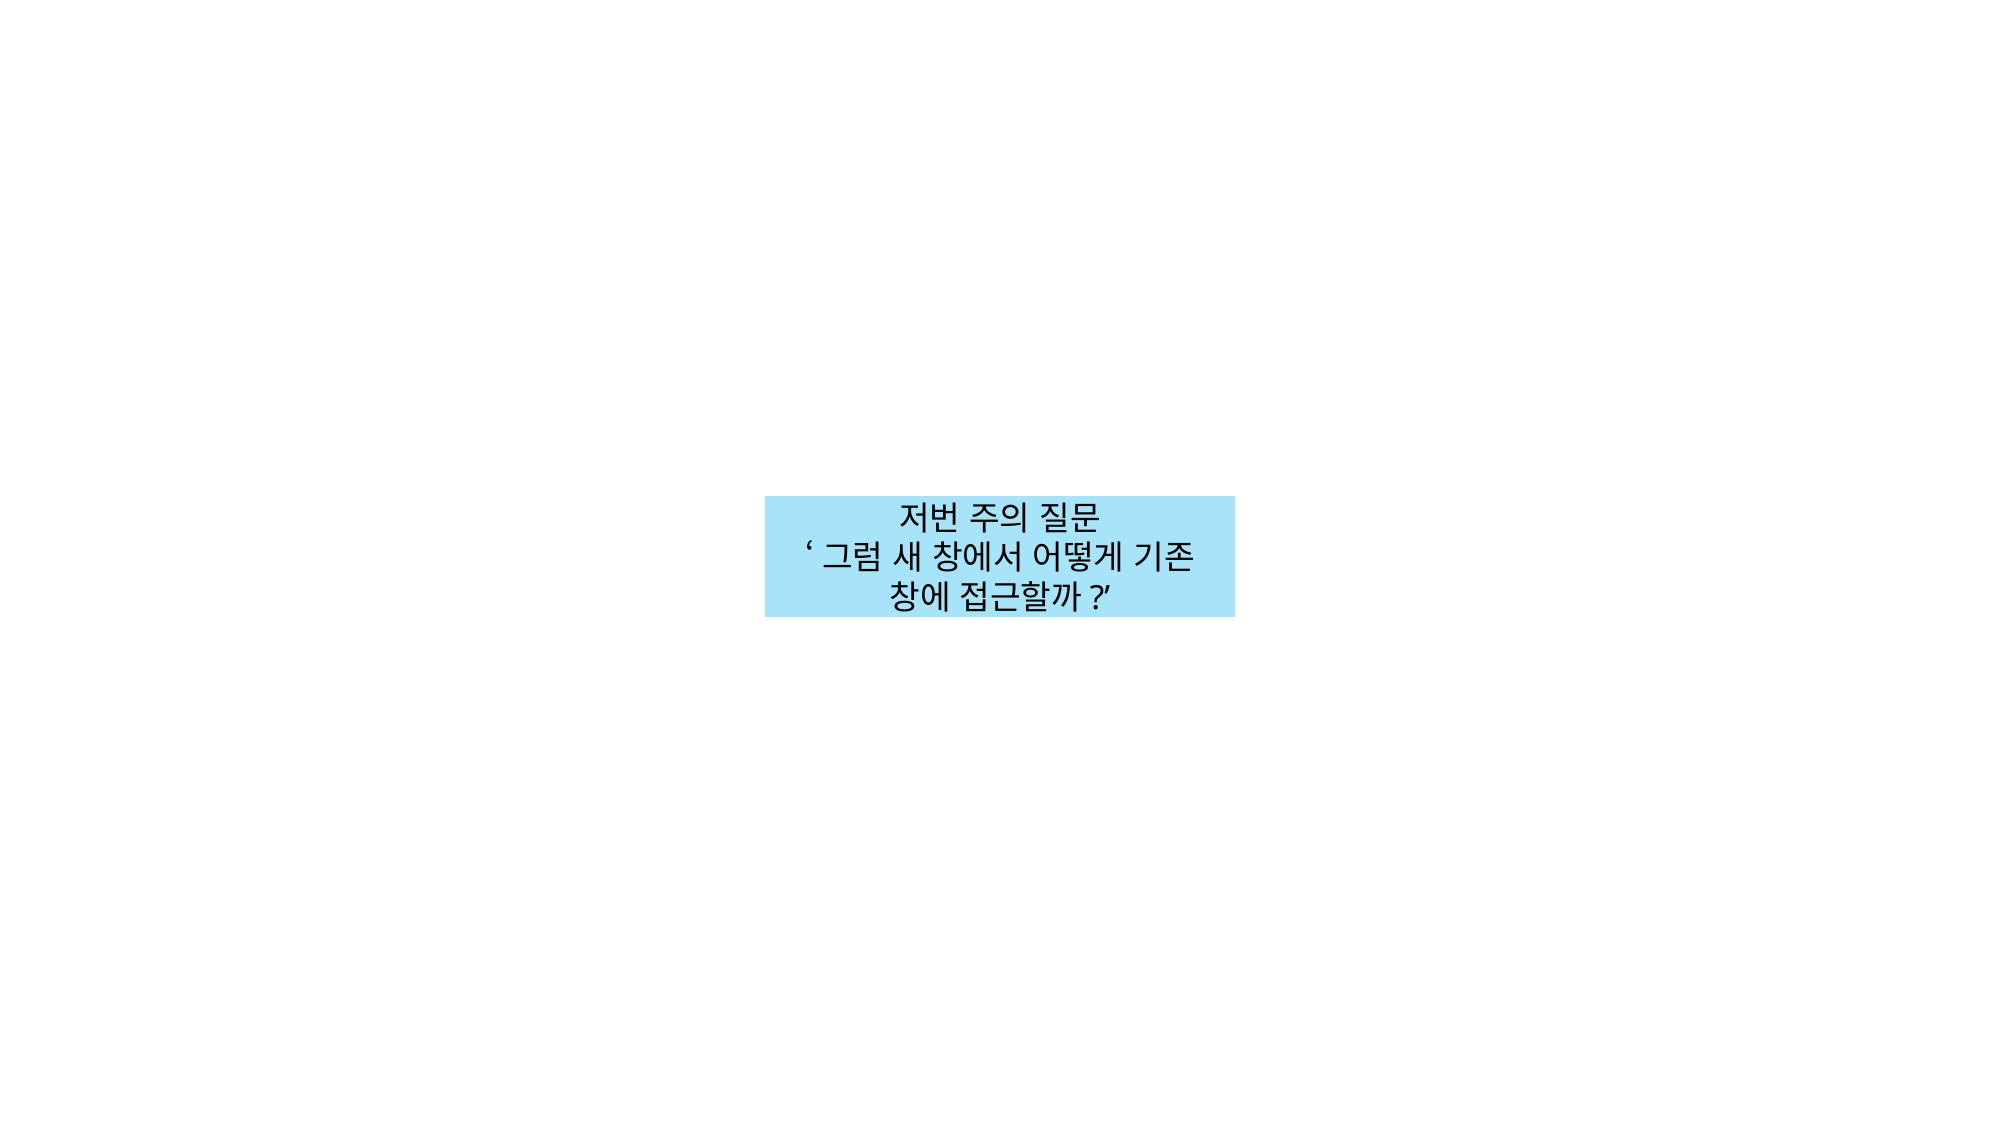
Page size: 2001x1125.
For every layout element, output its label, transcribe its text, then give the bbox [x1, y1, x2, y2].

text_box 저번 주의 질문 ‘그럼 새 창에서 어떻게 기존 창에 접근할까?’ [764, 495, 1236, 618]
